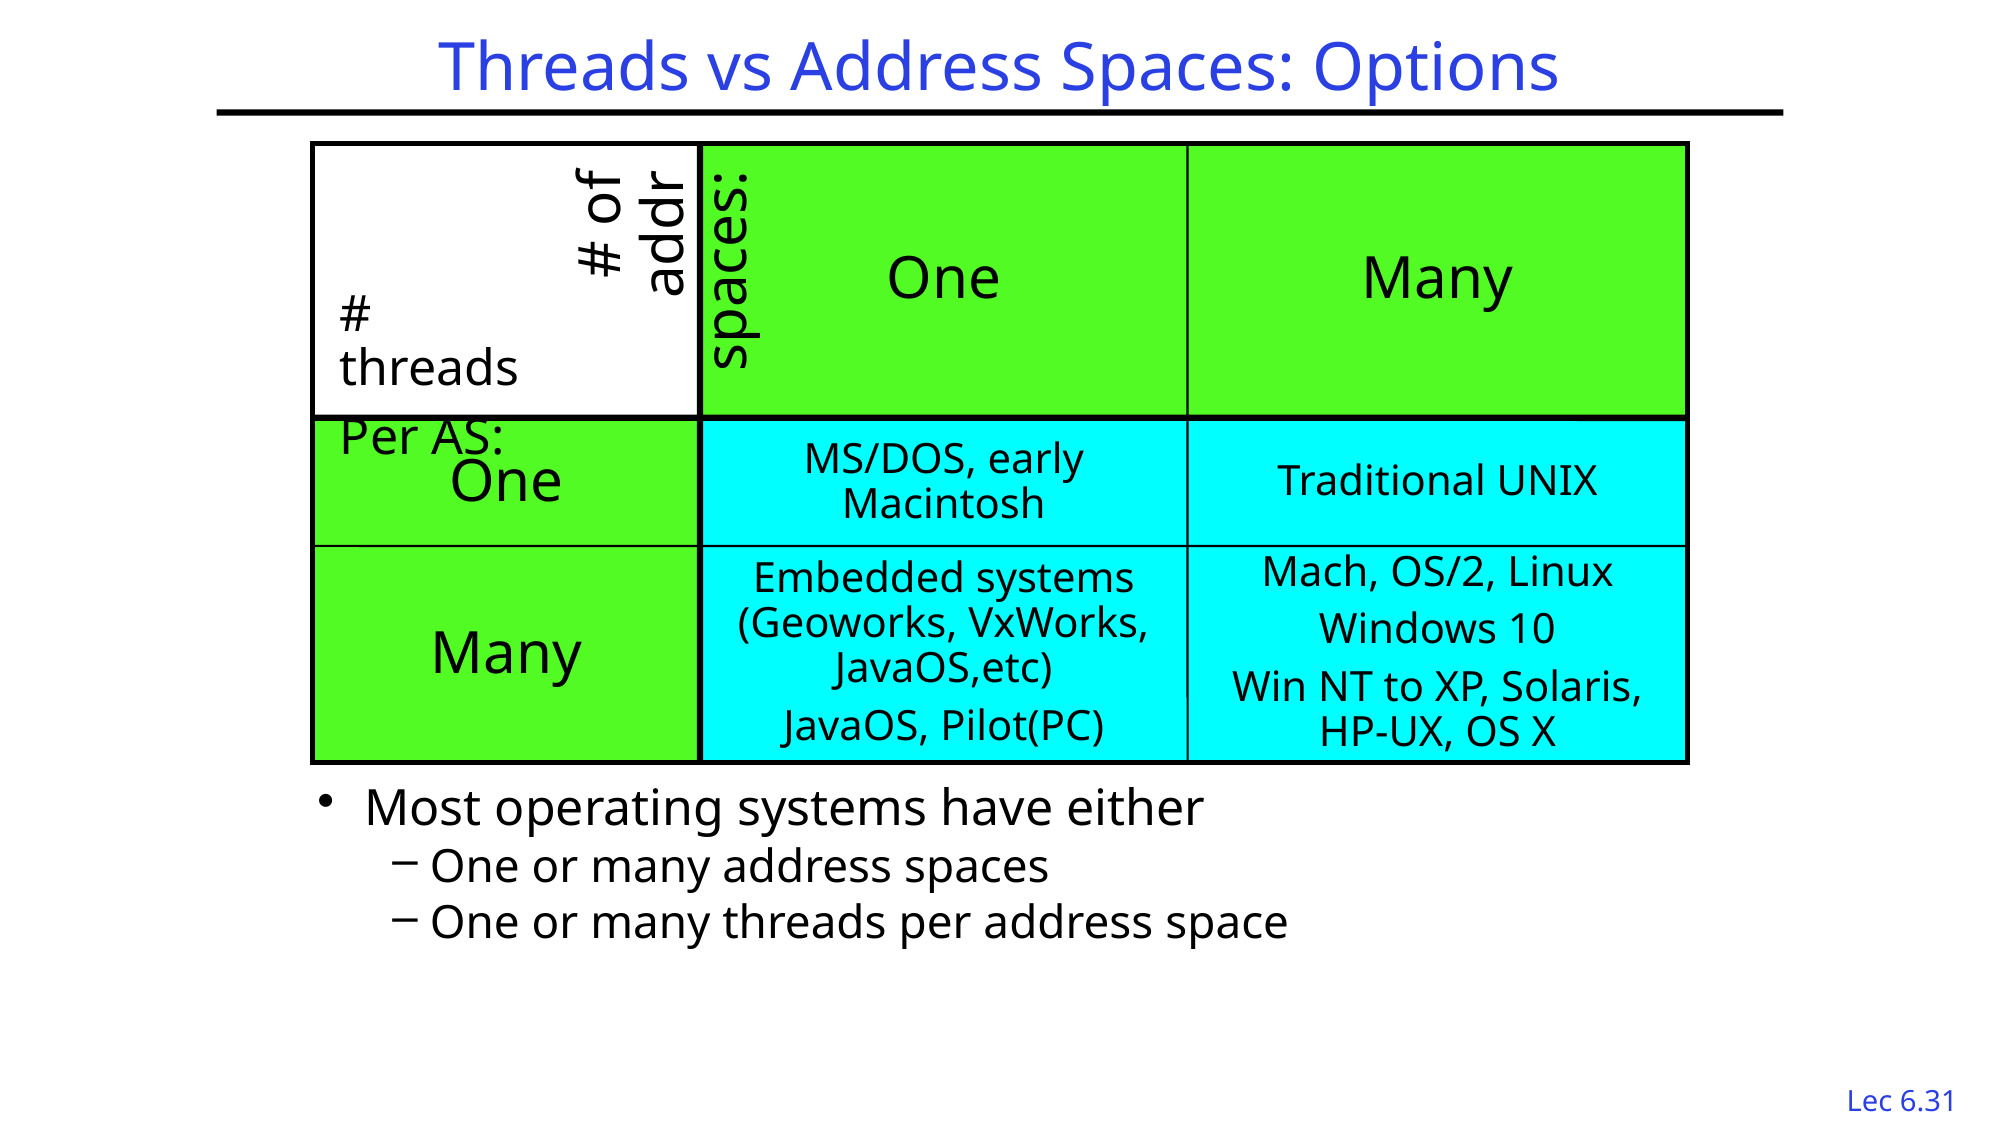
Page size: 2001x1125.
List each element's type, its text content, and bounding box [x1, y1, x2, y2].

title Threads vs Address Spaces: Options [216, 24, 1784, 113]
list Most operating systems have either One or many address spaces One or many threads per address space [302, 774, 1716, 1105]
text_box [312, 143, 1688, 763]
